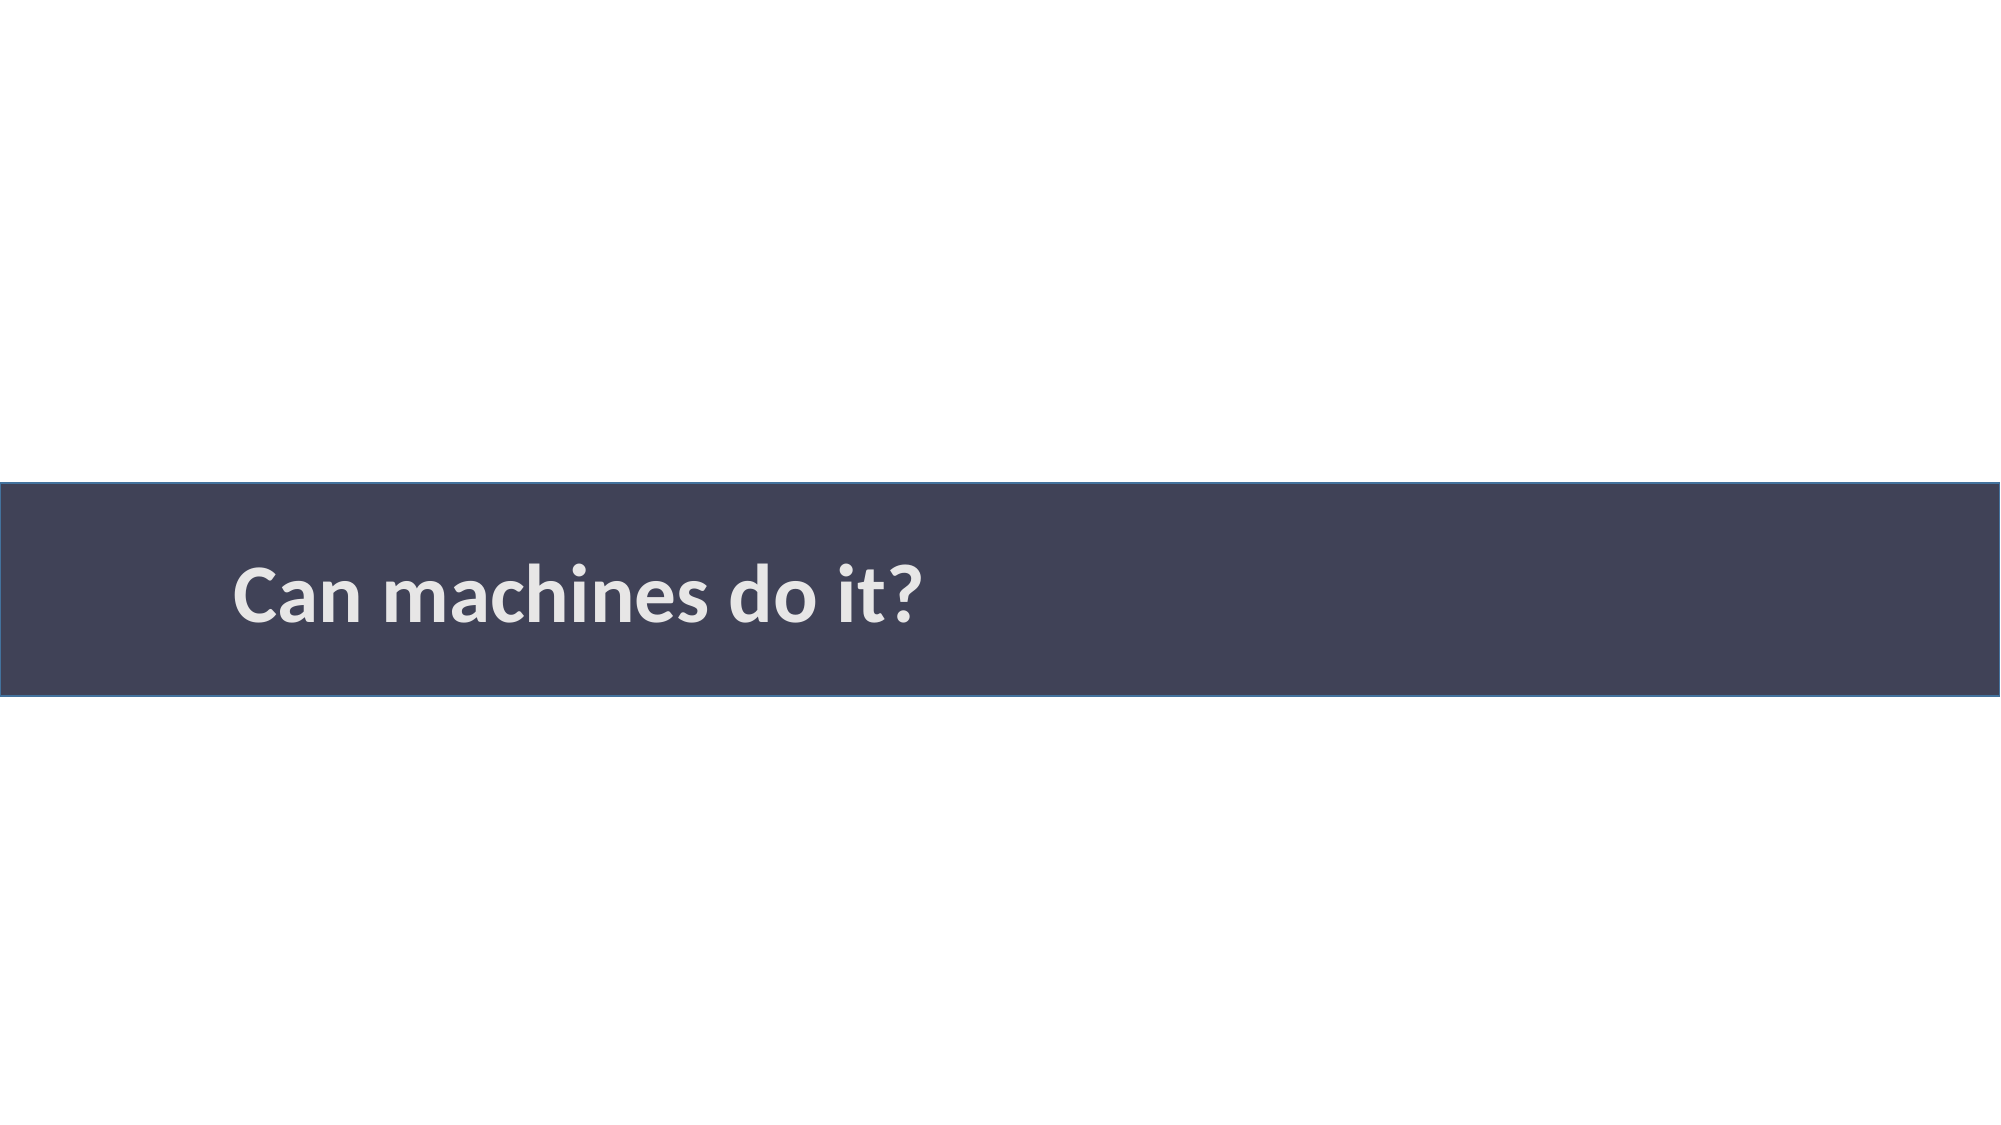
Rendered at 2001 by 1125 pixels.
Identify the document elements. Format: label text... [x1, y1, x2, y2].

text_box [0, 482, 2000, 697]
text_box Can machines do it? [218, 531, 1334, 647]
